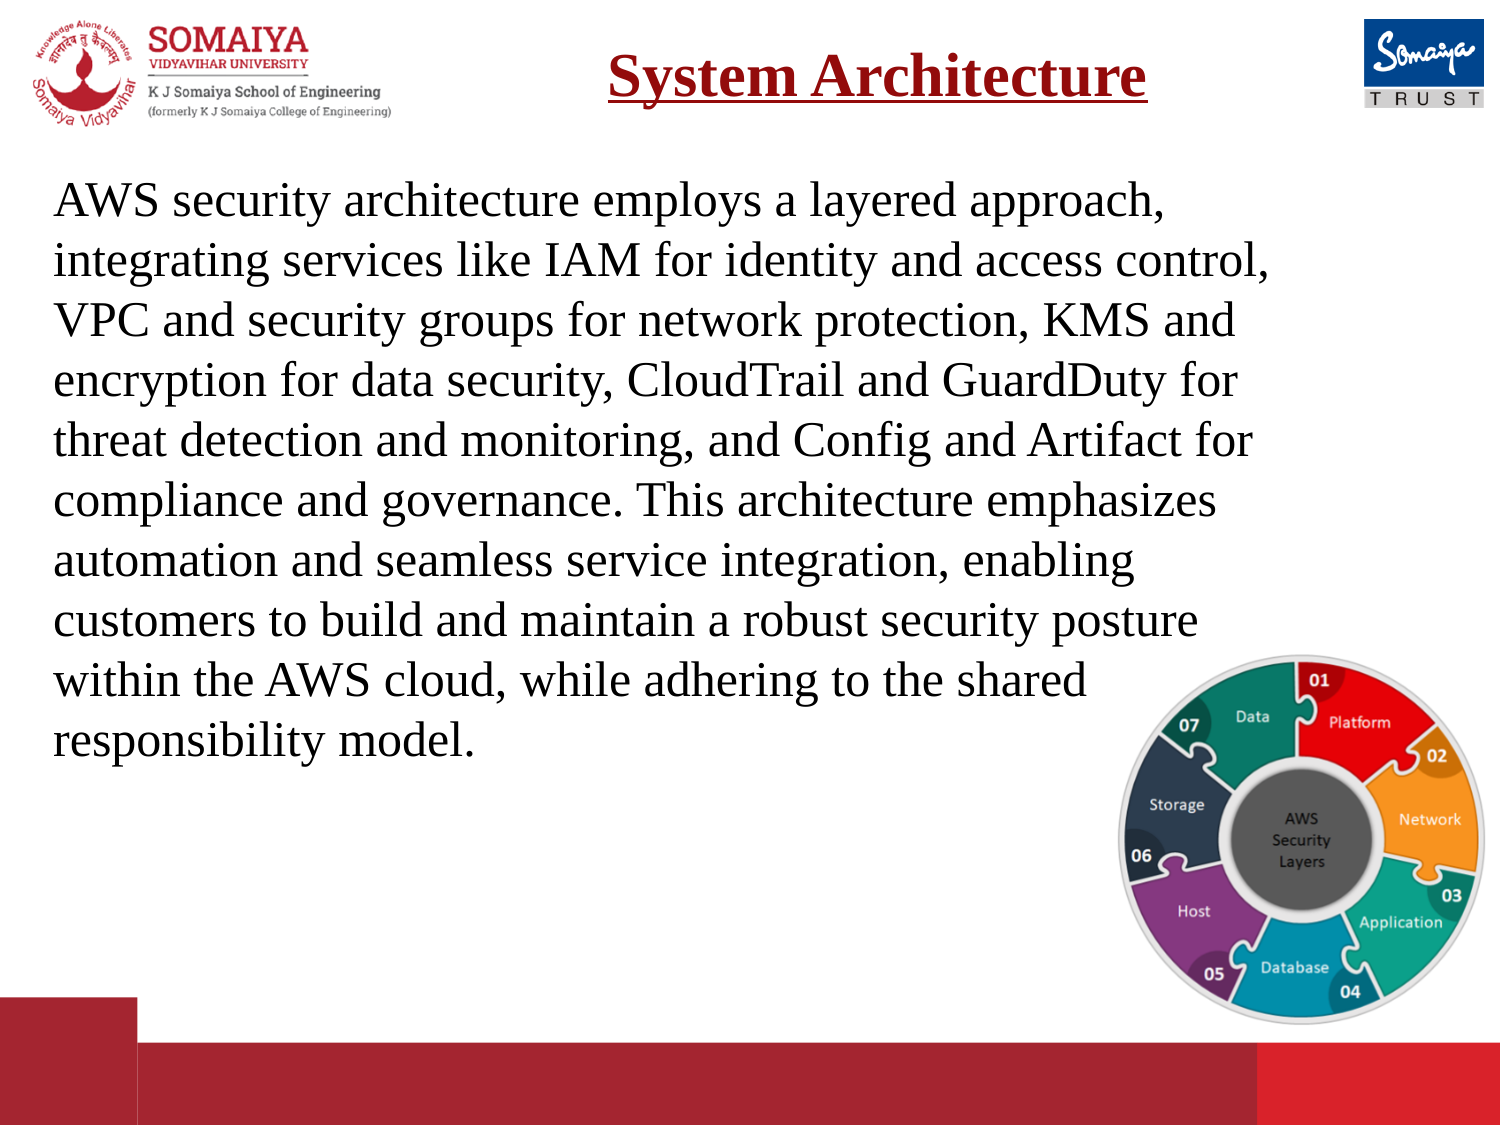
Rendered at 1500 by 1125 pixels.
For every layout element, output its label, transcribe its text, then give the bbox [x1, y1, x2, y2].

list AWS security architecture employs a layered approach, integrating services like IAM for identity and access control, VPC and security groups for network protection, KMS and encryption for data security, CloudTrail and GuardDuty for threat detection and monitoring, and Config and Artifact for compliance and governance. This architecture emphasizes automation and seamless service integration, enabling customers to build and maintain a robust security posture within the AWS cloud, while adhering to the shared responsibility model. [53, 147, 1285, 786]
picture [0, 0, 420, 134]
picture [1104, 644, 1500, 1036]
picture [1364, 19, 1484, 108]
title System Architecture [407, 35, 1349, 179]
